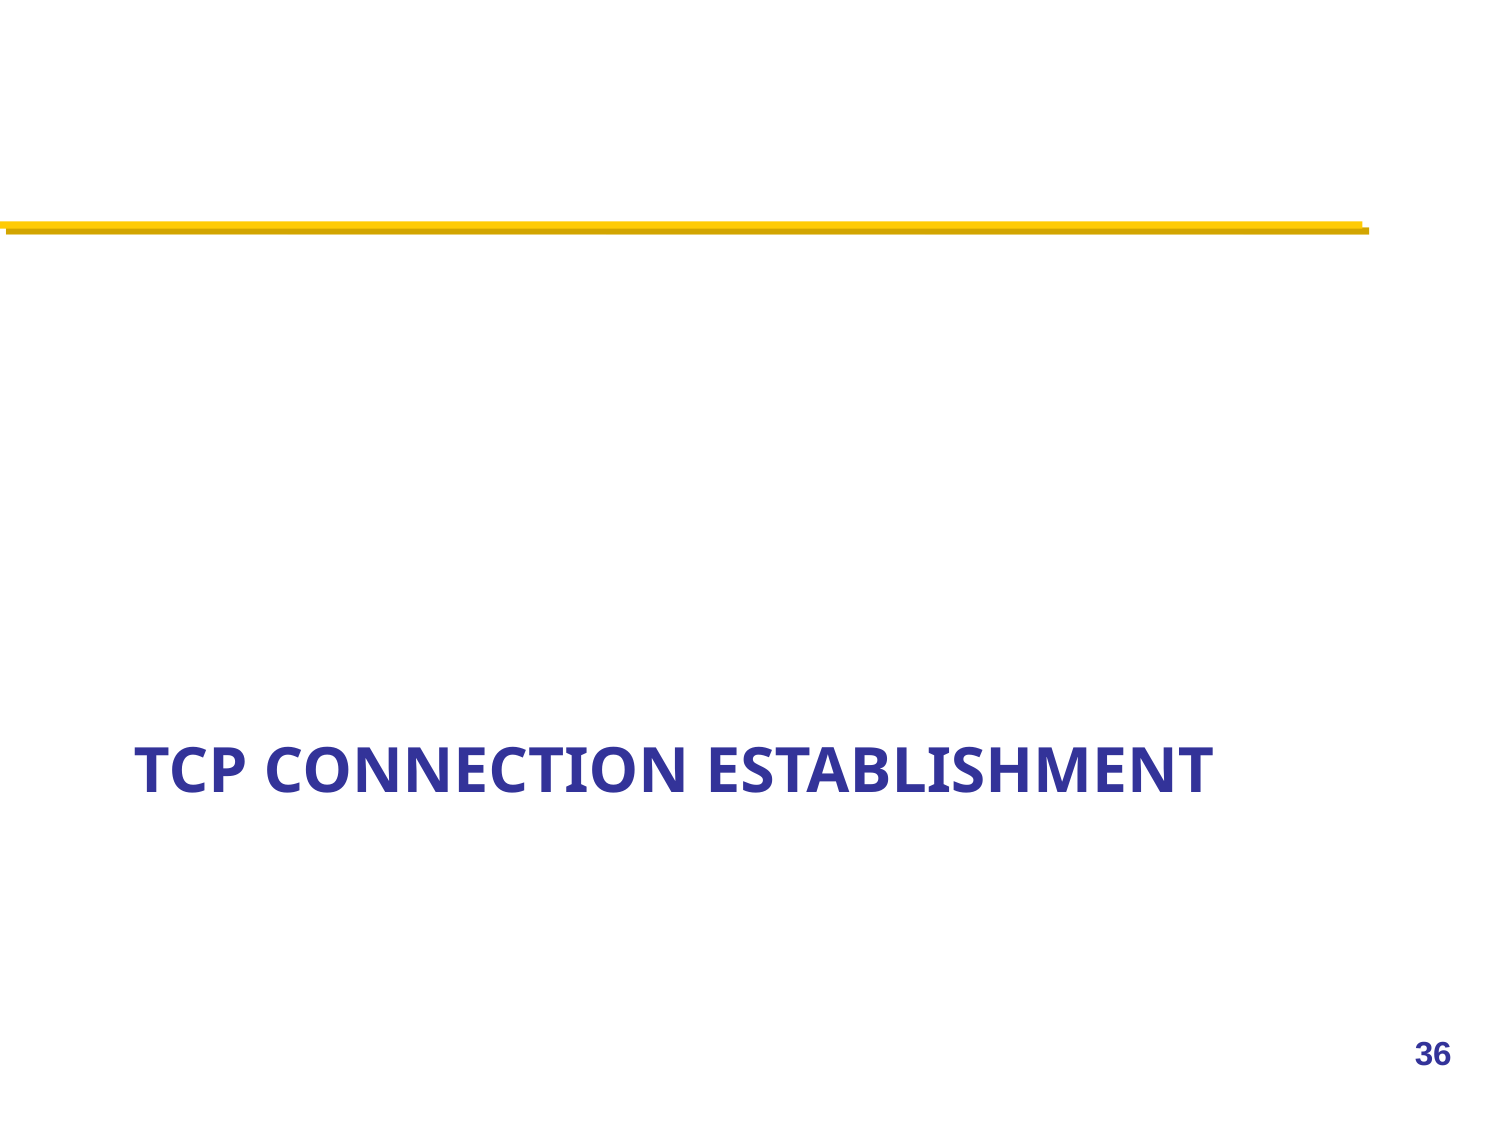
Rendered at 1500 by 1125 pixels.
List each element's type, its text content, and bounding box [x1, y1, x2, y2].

title TCP Connection Establishment [118, 722, 1394, 947]
slide_number 36 [1400, 1025, 1500, 1100]
